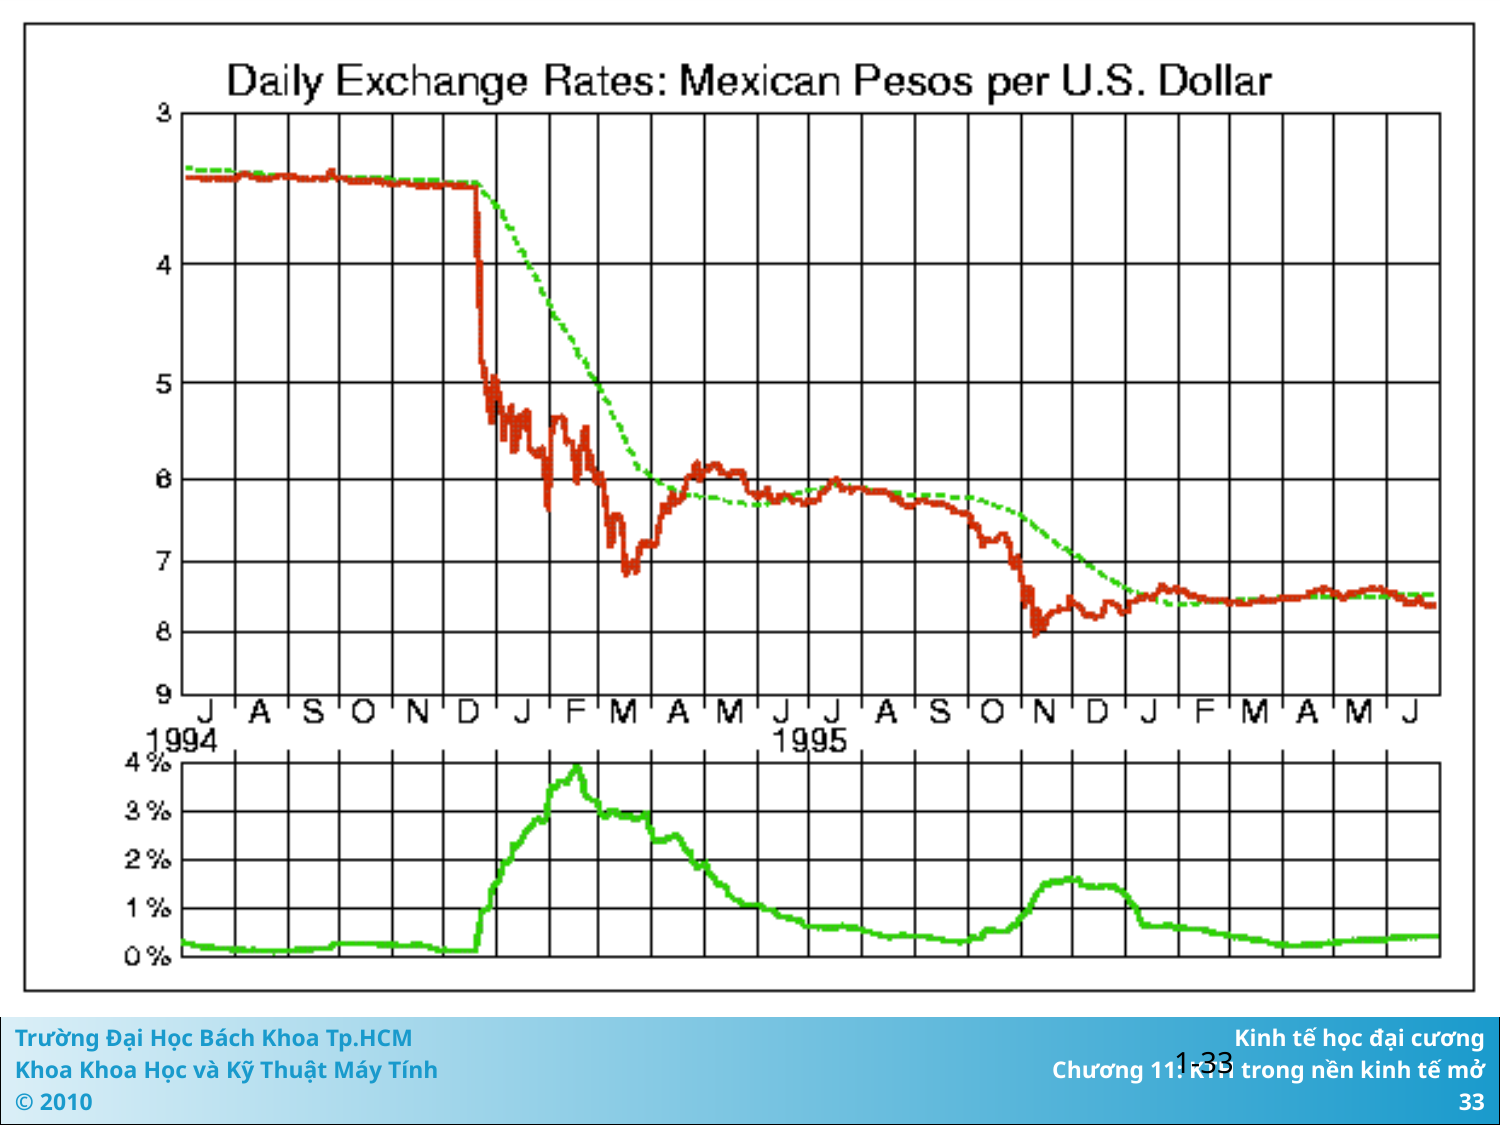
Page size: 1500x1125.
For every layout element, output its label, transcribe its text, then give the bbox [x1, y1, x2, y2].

slide_number 1-33 [1159, 1037, 1472, 1113]
picture [0, 0, 1500, 1017]
